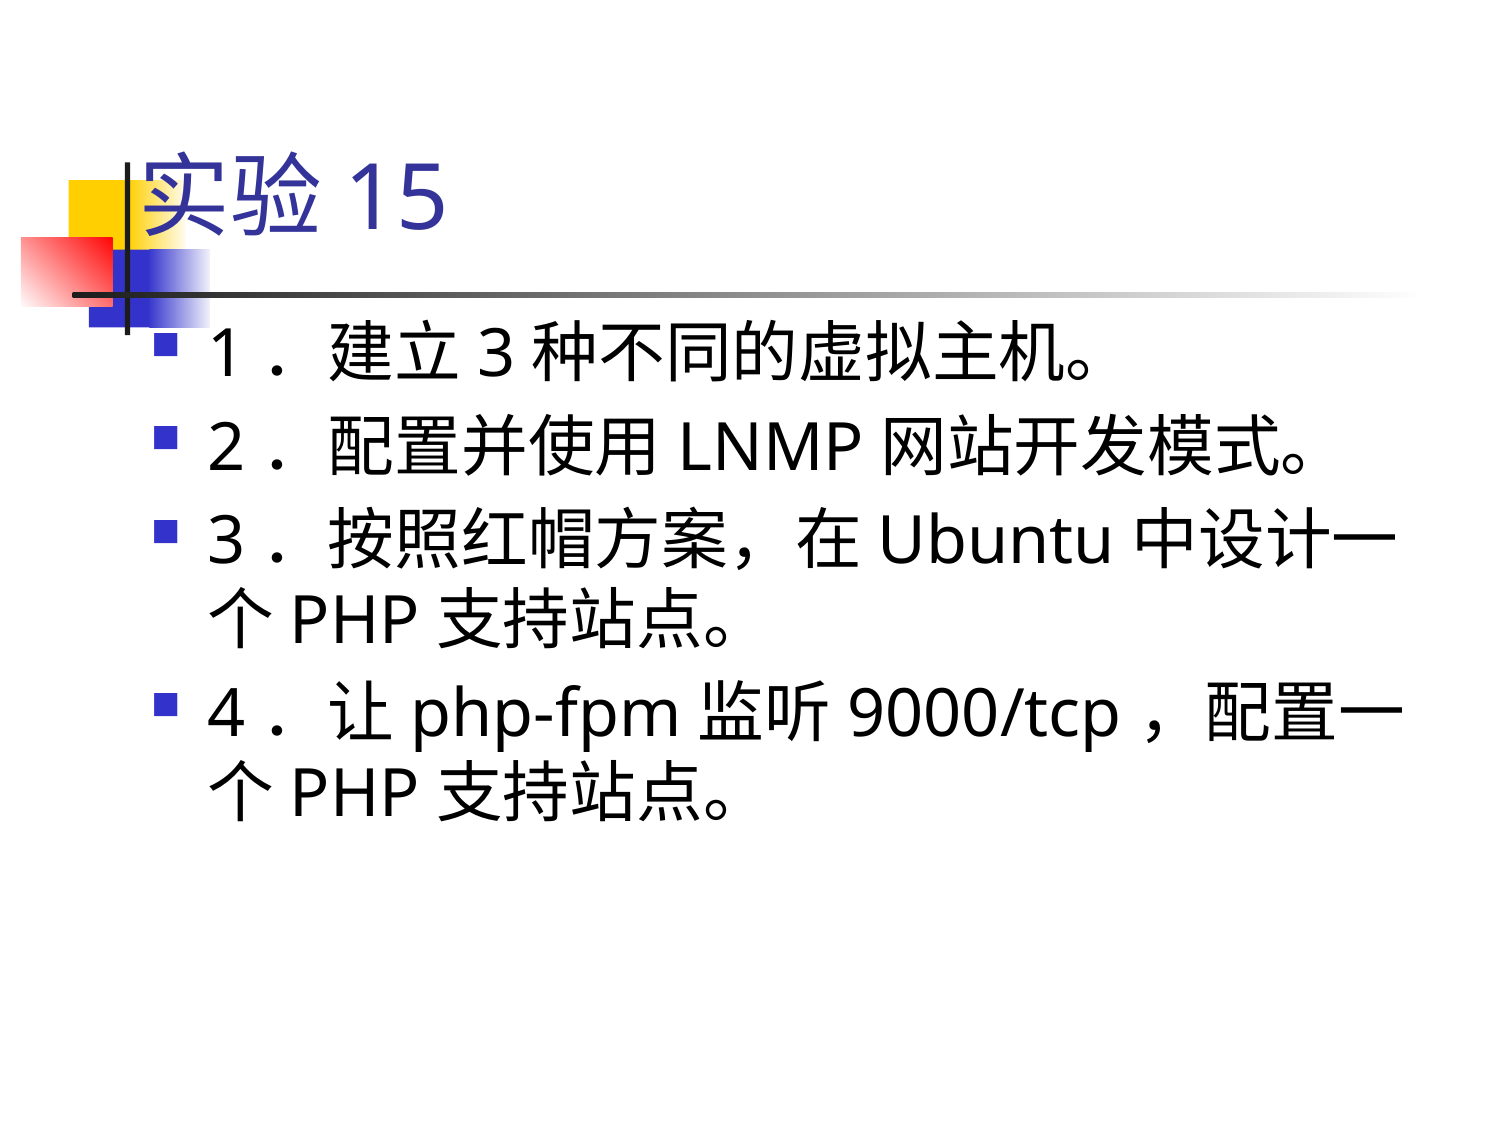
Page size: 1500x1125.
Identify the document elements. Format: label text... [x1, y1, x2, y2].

list 1．建立3种不同的虚拟主机。 2．配置并使用LNMP网站开发模式。 3．按照红帽方案，在Ubuntu中设计一个PHP支持站点。 4．让php-fpm监听9000/tcp，配置一个PHP支持站点。 [135, 302, 1469, 1024]
title 实验15 [123, 66, 1462, 256]
